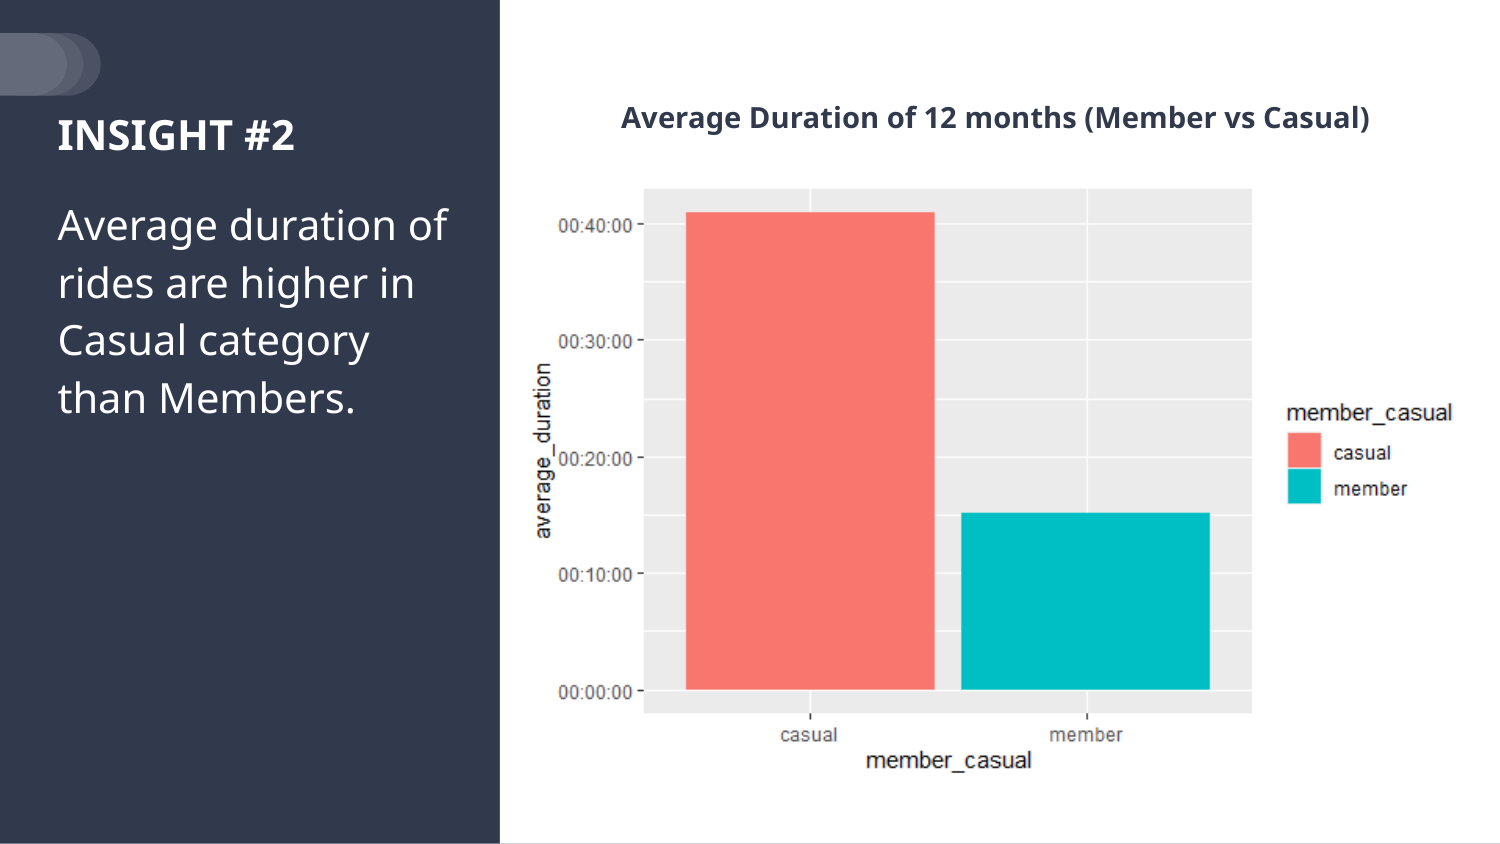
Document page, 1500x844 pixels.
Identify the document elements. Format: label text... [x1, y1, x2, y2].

list INSIGHT #2 Average duration of rides are higher in Casual category than Members. [42, 85, 464, 575]
picture [519, 178, 1477, 784]
text_box Average Duration of 12 months (Member vs Casual)) [606, 78, 1465, 149]
